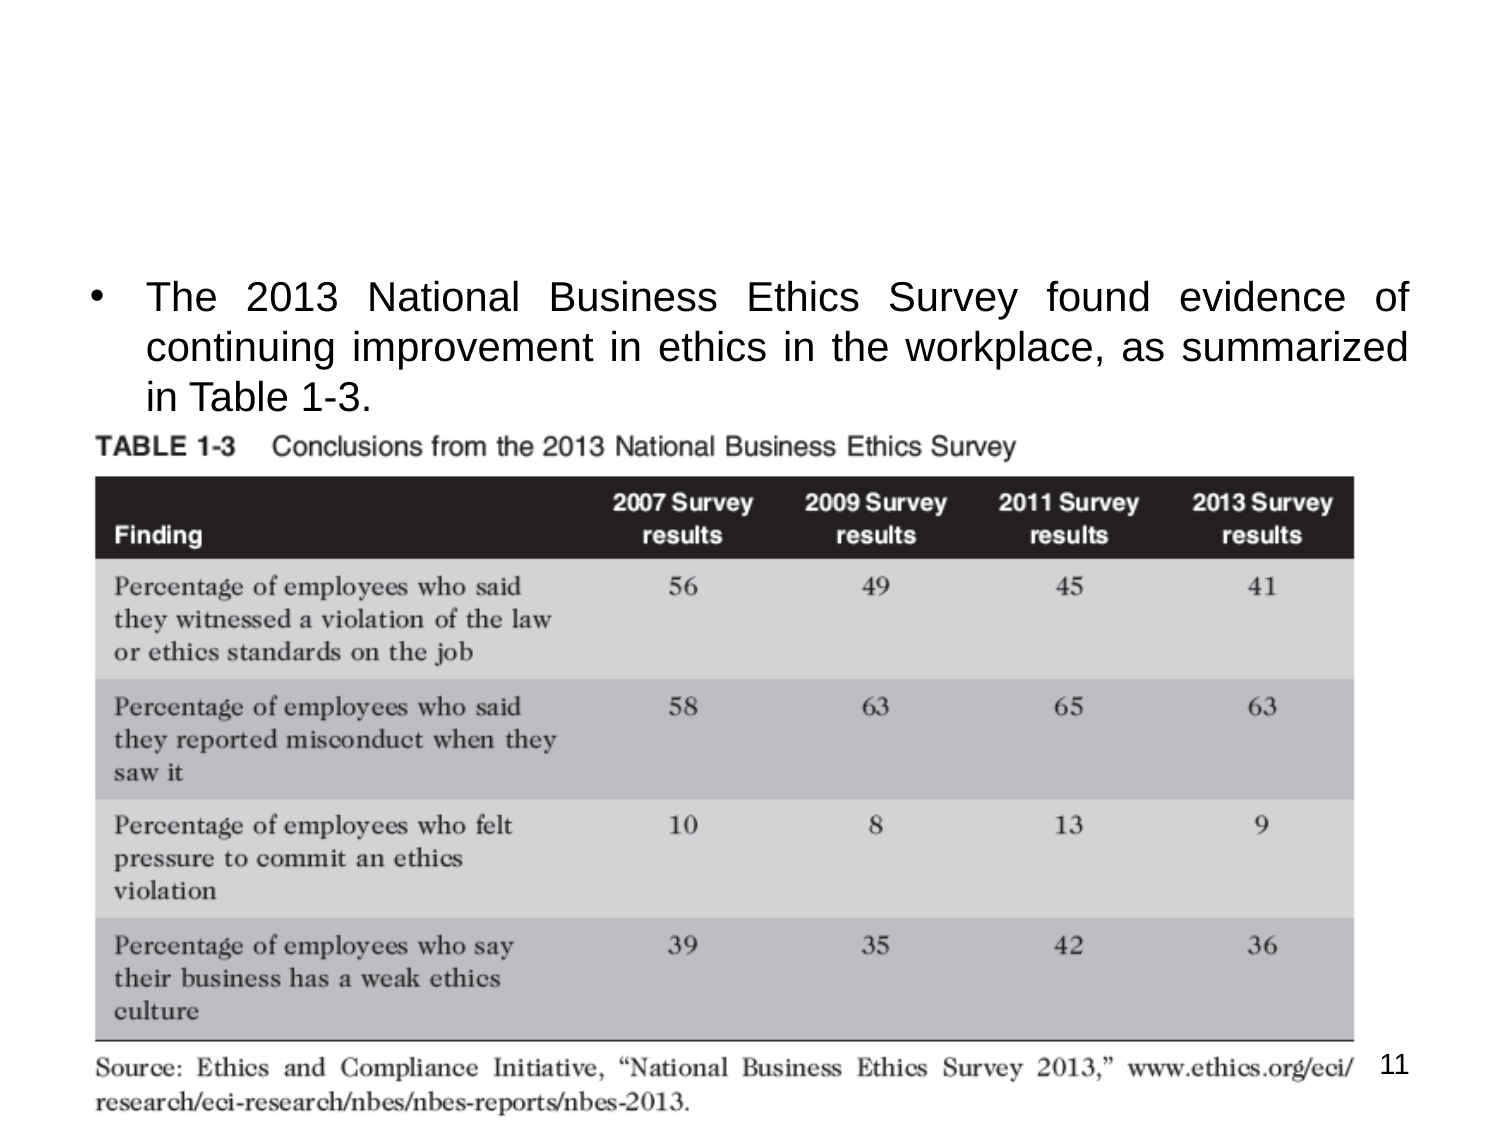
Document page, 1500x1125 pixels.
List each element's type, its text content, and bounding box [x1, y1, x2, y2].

list The 2013 National Business Ethics Survey found evidence of continuing improvement in ethics in the workplace, as summarized in Table 1-3. [74, 262, 1425, 1005]
slide_number 11 [1366, 1037, 1425, 1103]
picture [74, 420, 1363, 1125]
